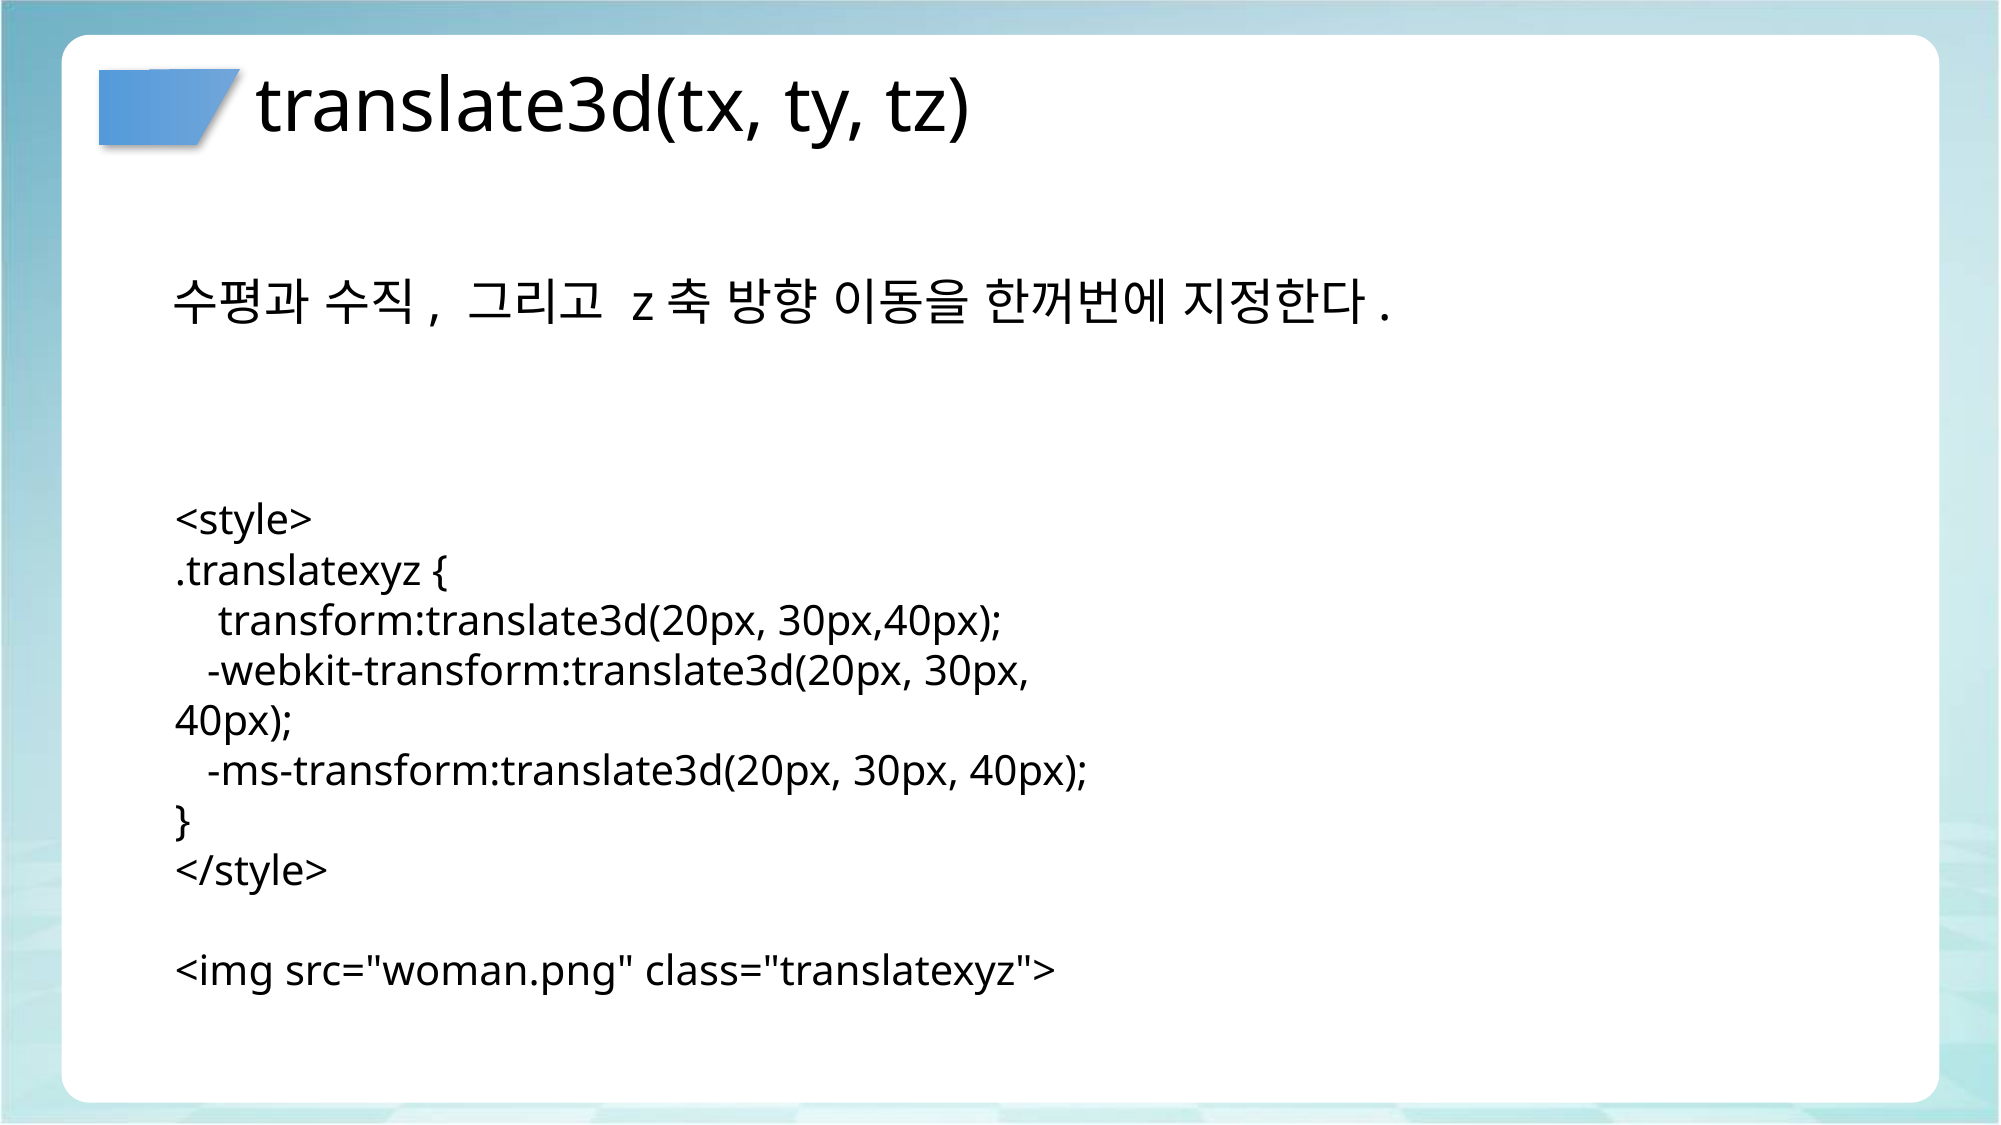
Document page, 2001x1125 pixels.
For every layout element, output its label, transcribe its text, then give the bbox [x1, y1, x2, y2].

text_box 수평과 수직, 그리고 z축 방향 이동을 한꺼번에 지정한다. [157, 202, 1555, 338]
title translate3d(tx, ty, tz) [240, 49, 1809, 165]
text_box <style> .translatexyz { transform:translate3d(20px, 30px,40px); -webkit-transform:translate3d(20px, 30px, 40px); -ms-transform:translate3d(20px, 30px, 40px); } </style> <img src="woman.png" class="translatexyz"> [160, 486, 1161, 1001]
picture [0, 0, 2001, 1125]
